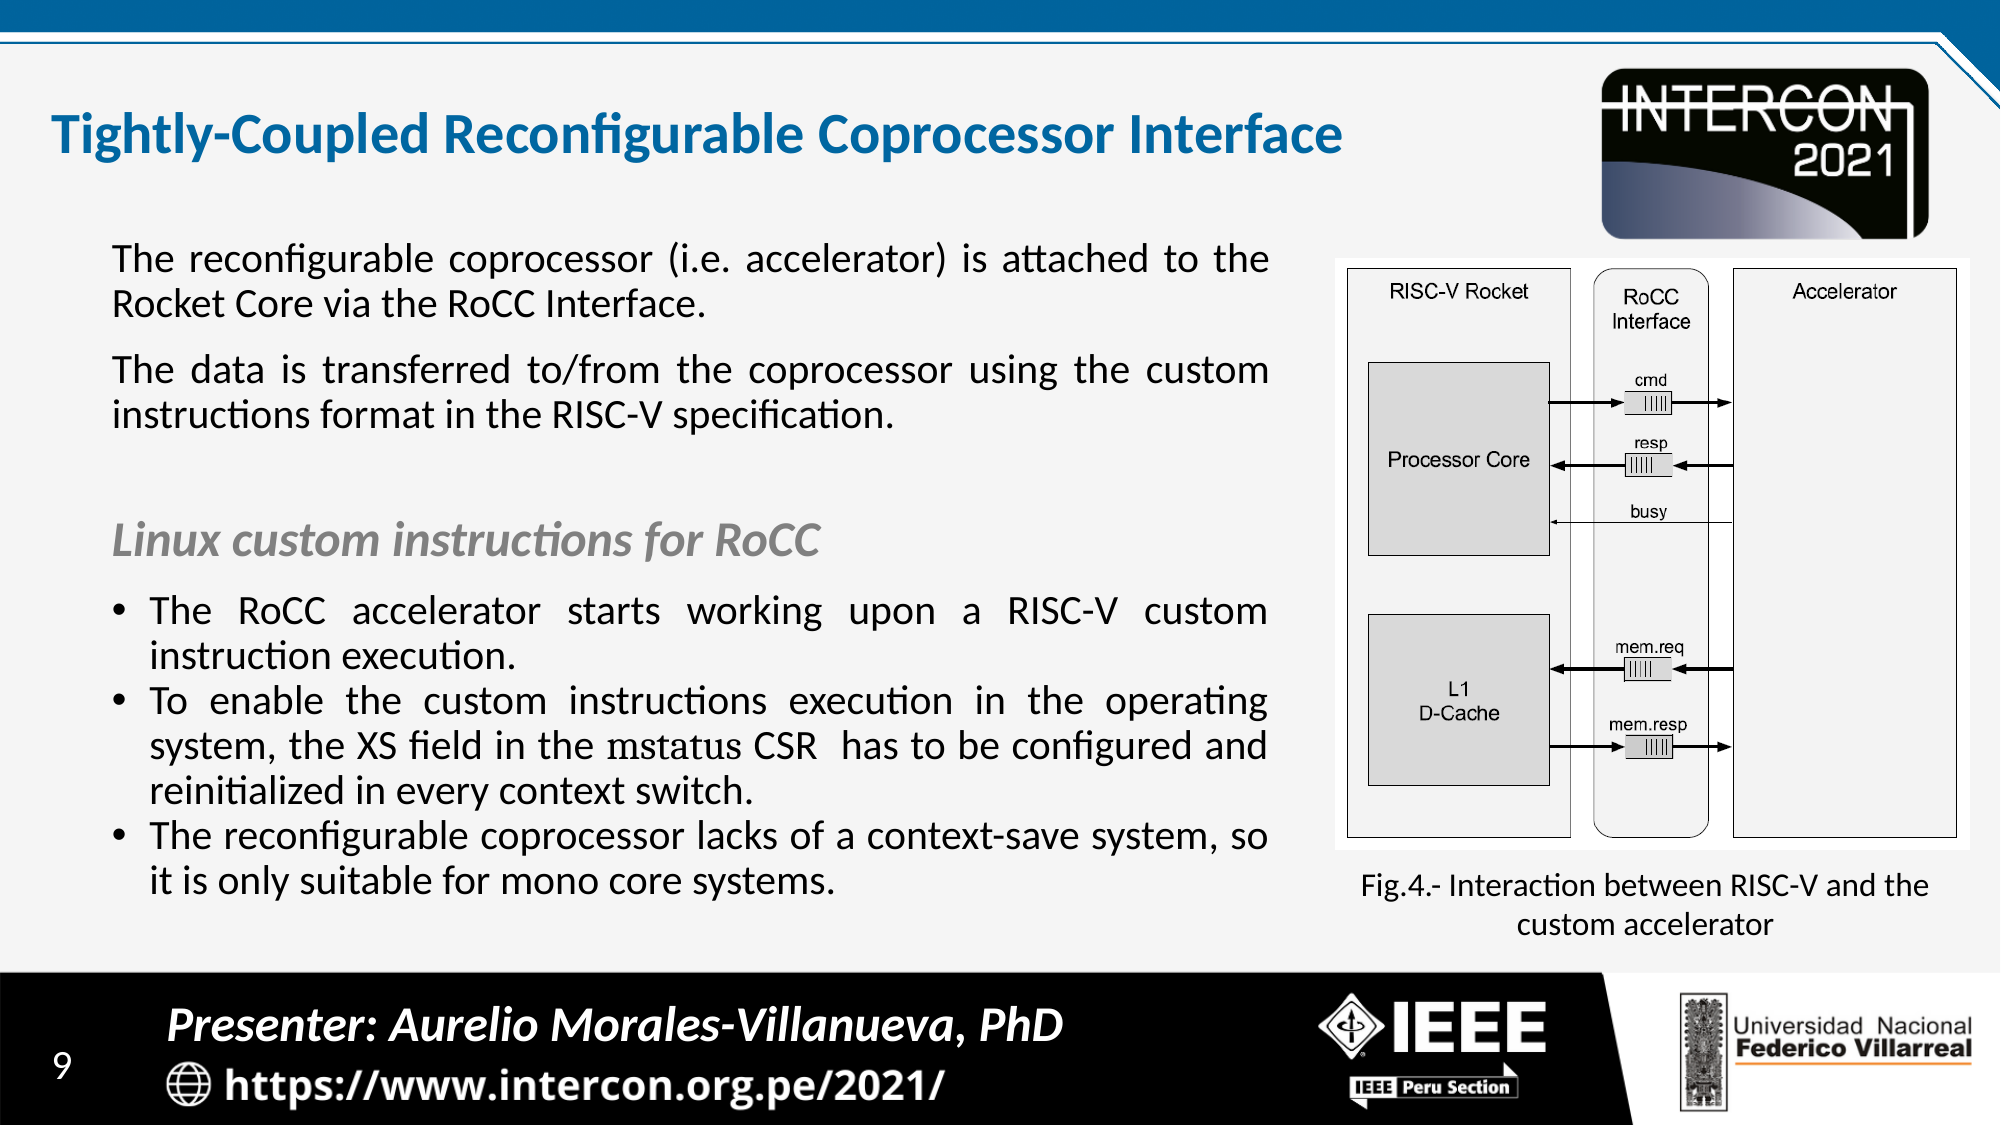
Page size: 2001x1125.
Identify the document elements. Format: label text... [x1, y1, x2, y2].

list Linux custom instructions for RoCC [96, 505, 1335, 563]
slide_number 9 [0, 1021, 125, 1104]
text_box The RoCC accelerator starts working upon a RISC-V custom instruction execution. To enable the custom instructions execution in the operating system, the XS field in the mstatus CSR has to be configured and reinitialized in every context switch. The reconfigurable coprocessor lacks of a context-save system, so it is only suitable for mono core systems. [96, 581, 1284, 918]
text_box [1335, 258, 1970, 949]
list The reconfigurable coprocessor (i.e. accelerator) is attached to the Rocket Core via the RoCC Interface. The data is transferred to/from the coprocessor using the custom instructions format in the RISC-V specification. [96, 229, 1286, 472]
picture [0, 0, 2001, 1125]
footer Presenter: Aurelio Morales-Villanueva, PhD [151, 991, 1248, 1052]
title Tightly-Coupled Reconfigurable Coprocessor Interface [36, 83, 1581, 174]
